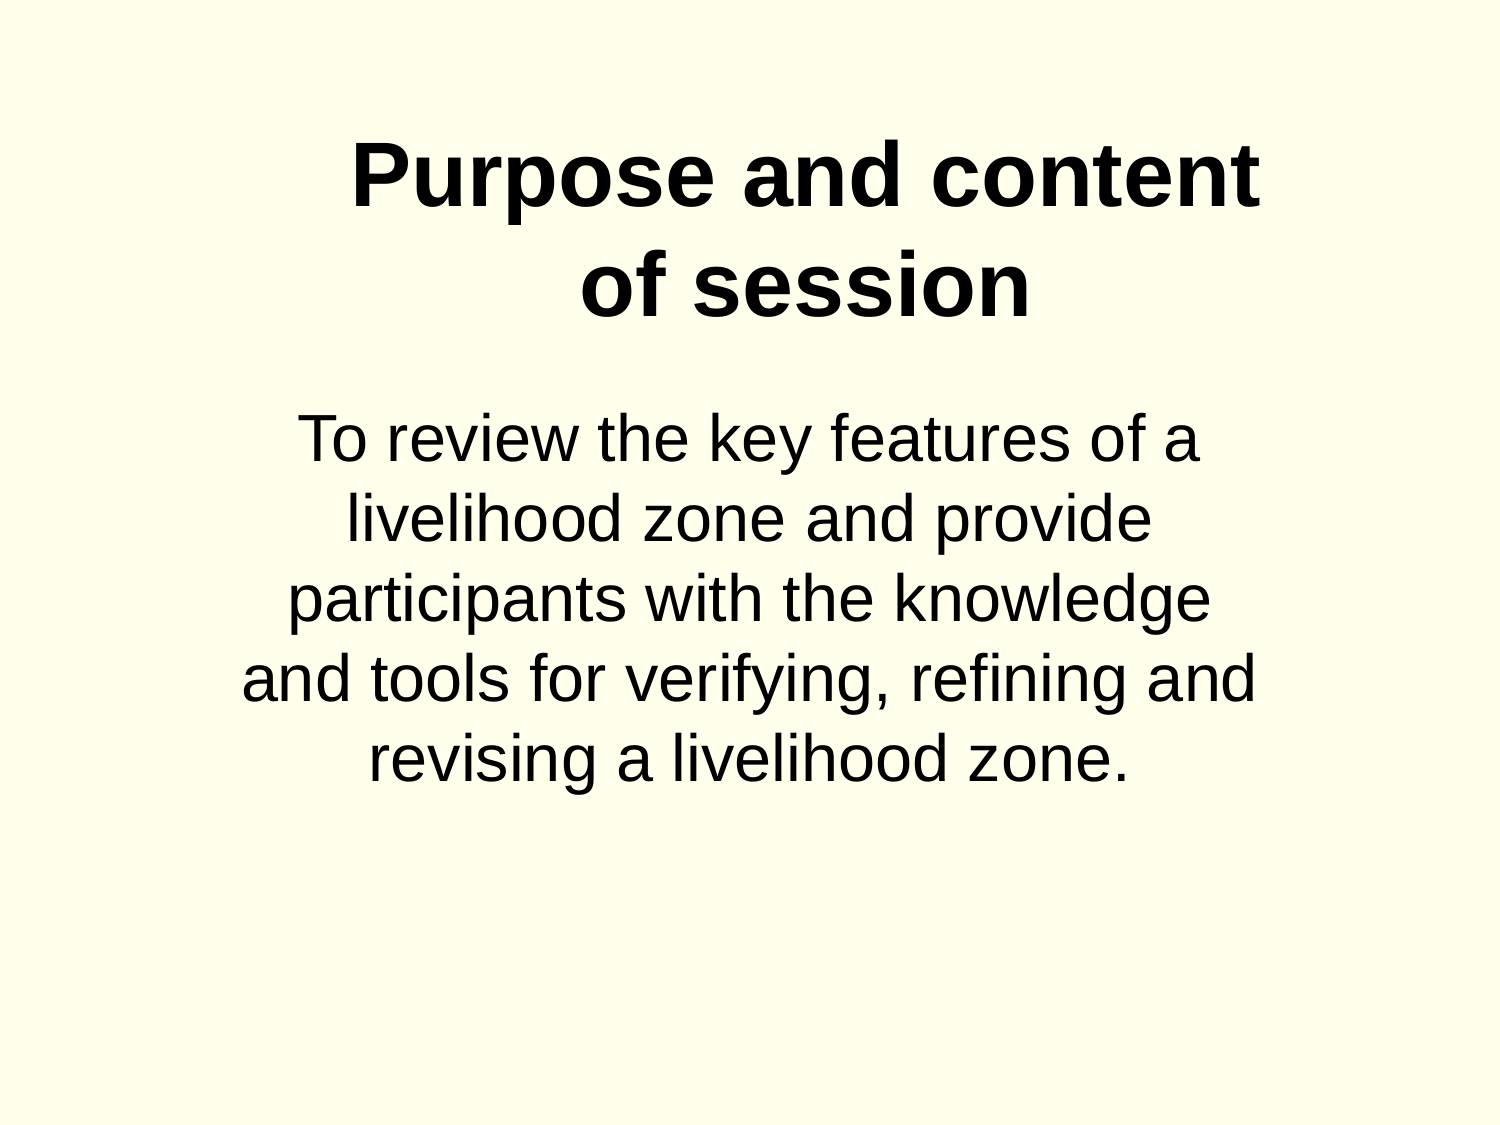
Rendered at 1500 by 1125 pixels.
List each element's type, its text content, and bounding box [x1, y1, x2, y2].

subtitle To review the key features of a livelihood zone and provide participants with the knowledge and tools for verifying, refining and revising a livelihood zone. [225, 387, 1275, 925]
title Purpose and content of session [225, 75, 1388, 375]
